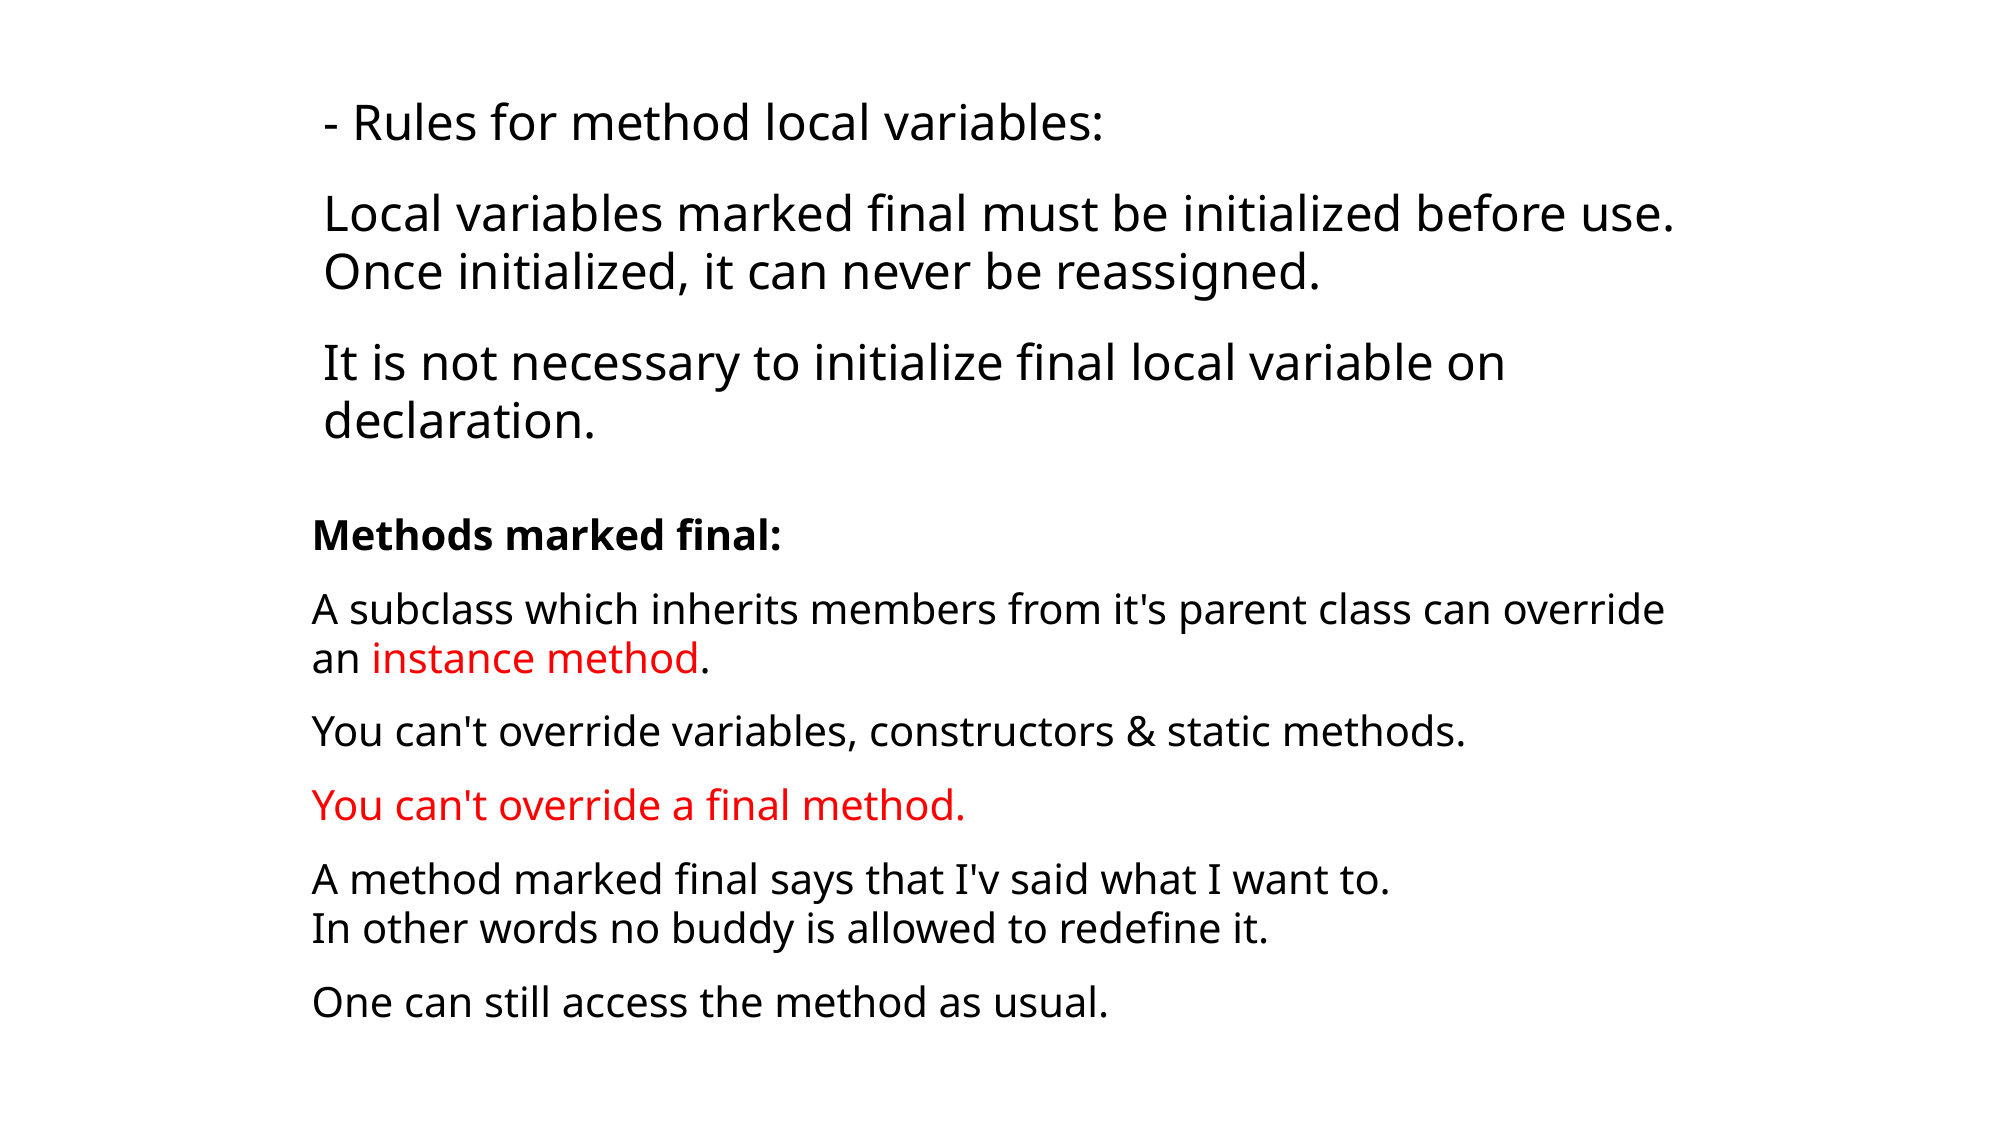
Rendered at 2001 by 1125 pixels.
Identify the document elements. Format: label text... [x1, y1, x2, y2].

text_box - Rules for method local variables: Local variables marked final must be initialized before use. Once initialized, it can never be reassigned. It is not necessary to initialize final local variable on declaration. [276, 26, 1724, 574]
text_box Methods marked final: A subclass which inherits members from it's parent class can override an instance method. You can't override variables, constructors & static methods. You can't override a final method. A method marked final says that I'v said what I want to. In other words no buddy is allowed to redefine it. One can still access the method as usual. [296, 504, 1704, 1035]
